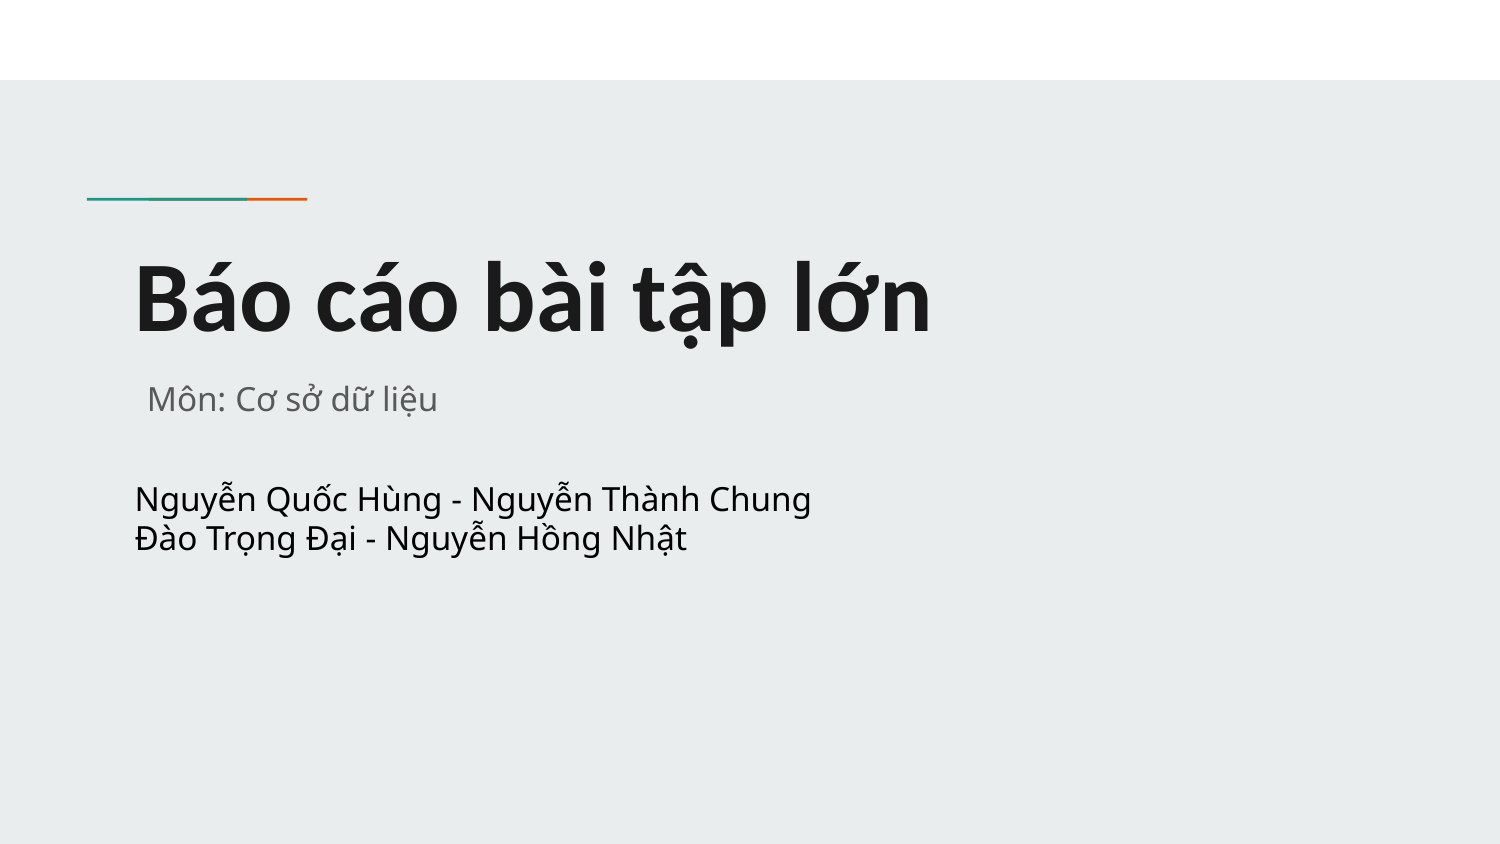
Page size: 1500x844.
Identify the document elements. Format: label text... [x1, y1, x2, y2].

subtitle Nguyễn Quốc Hùng - Nguyễn Thành Chung Đào Trọng Đại - Nguyễn Hồng Nhật [119, 462, 1500, 593]
subtitle Môn: Cơ sở dữ liệu [131, 362, 1393, 452]
title Báo cáo bài tập lớn [119, 216, 1381, 462]
